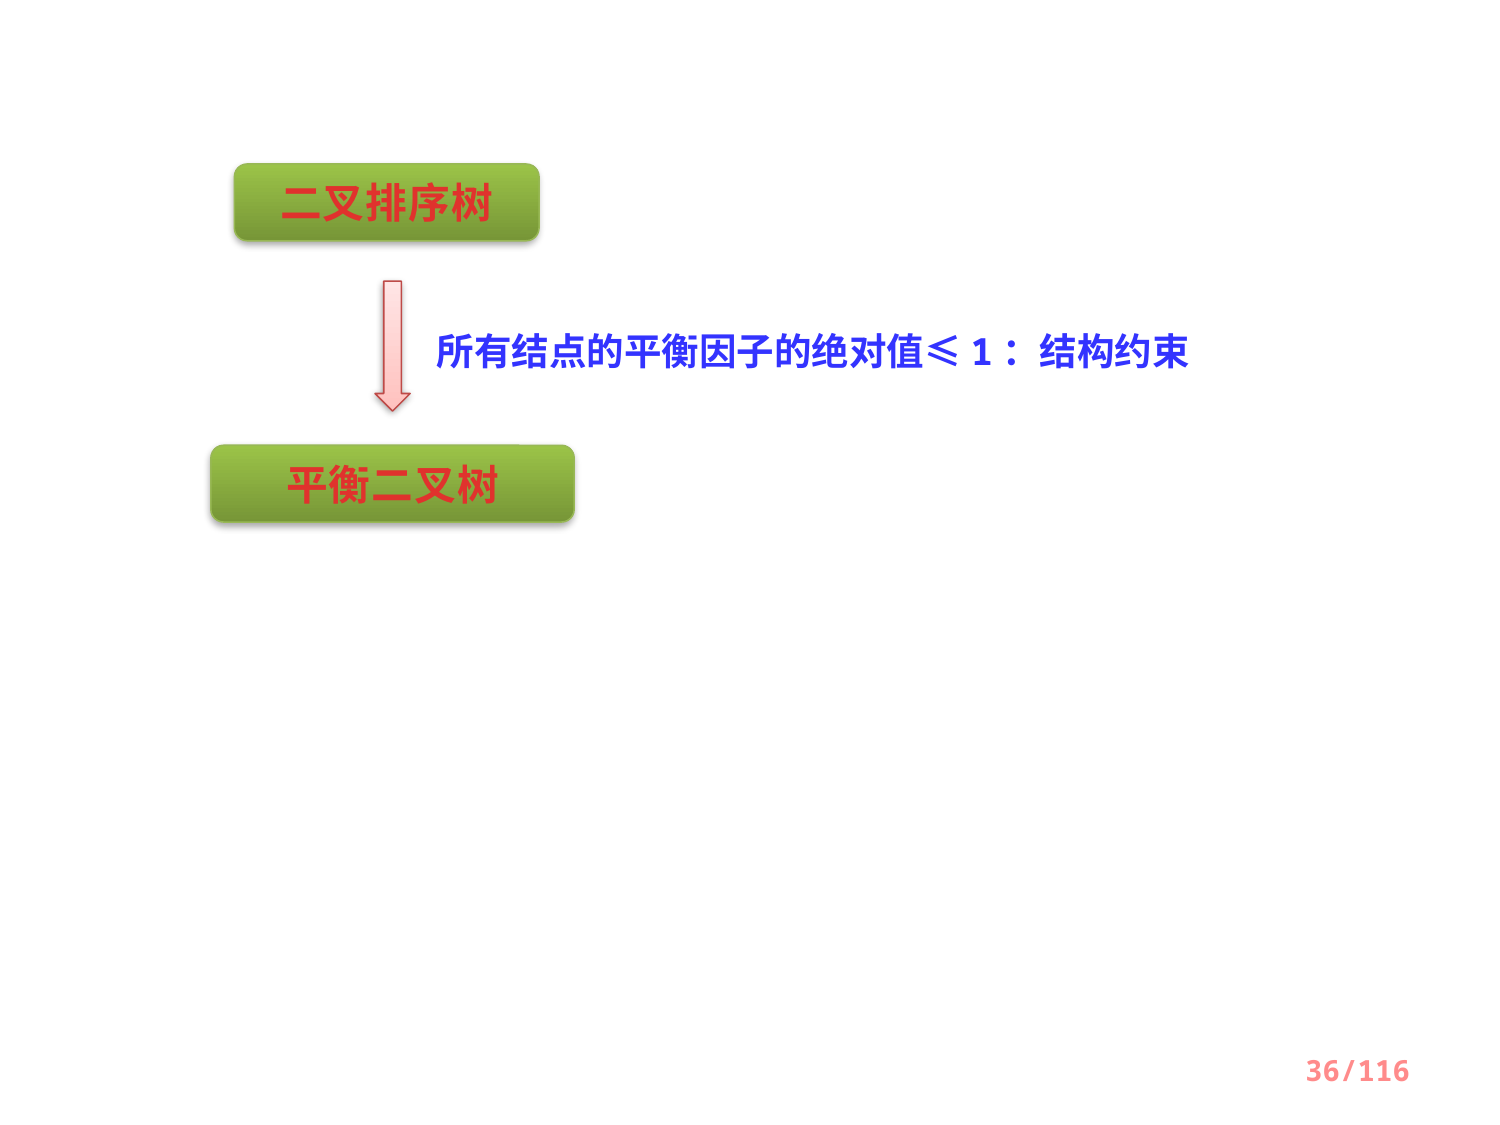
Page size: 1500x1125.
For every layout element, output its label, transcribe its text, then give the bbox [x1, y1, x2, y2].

slide_number 36/116 [1074, 1042, 1425, 1103]
text_box 二叉排序树 [233, 163, 540, 242]
text_box 平衡二叉树 [210, 444, 575, 523]
text_box 所有结点的平衡因子的绝对值≤1：结构约束 [421, 321, 1207, 381]
text_box [374, 280, 411, 412]
